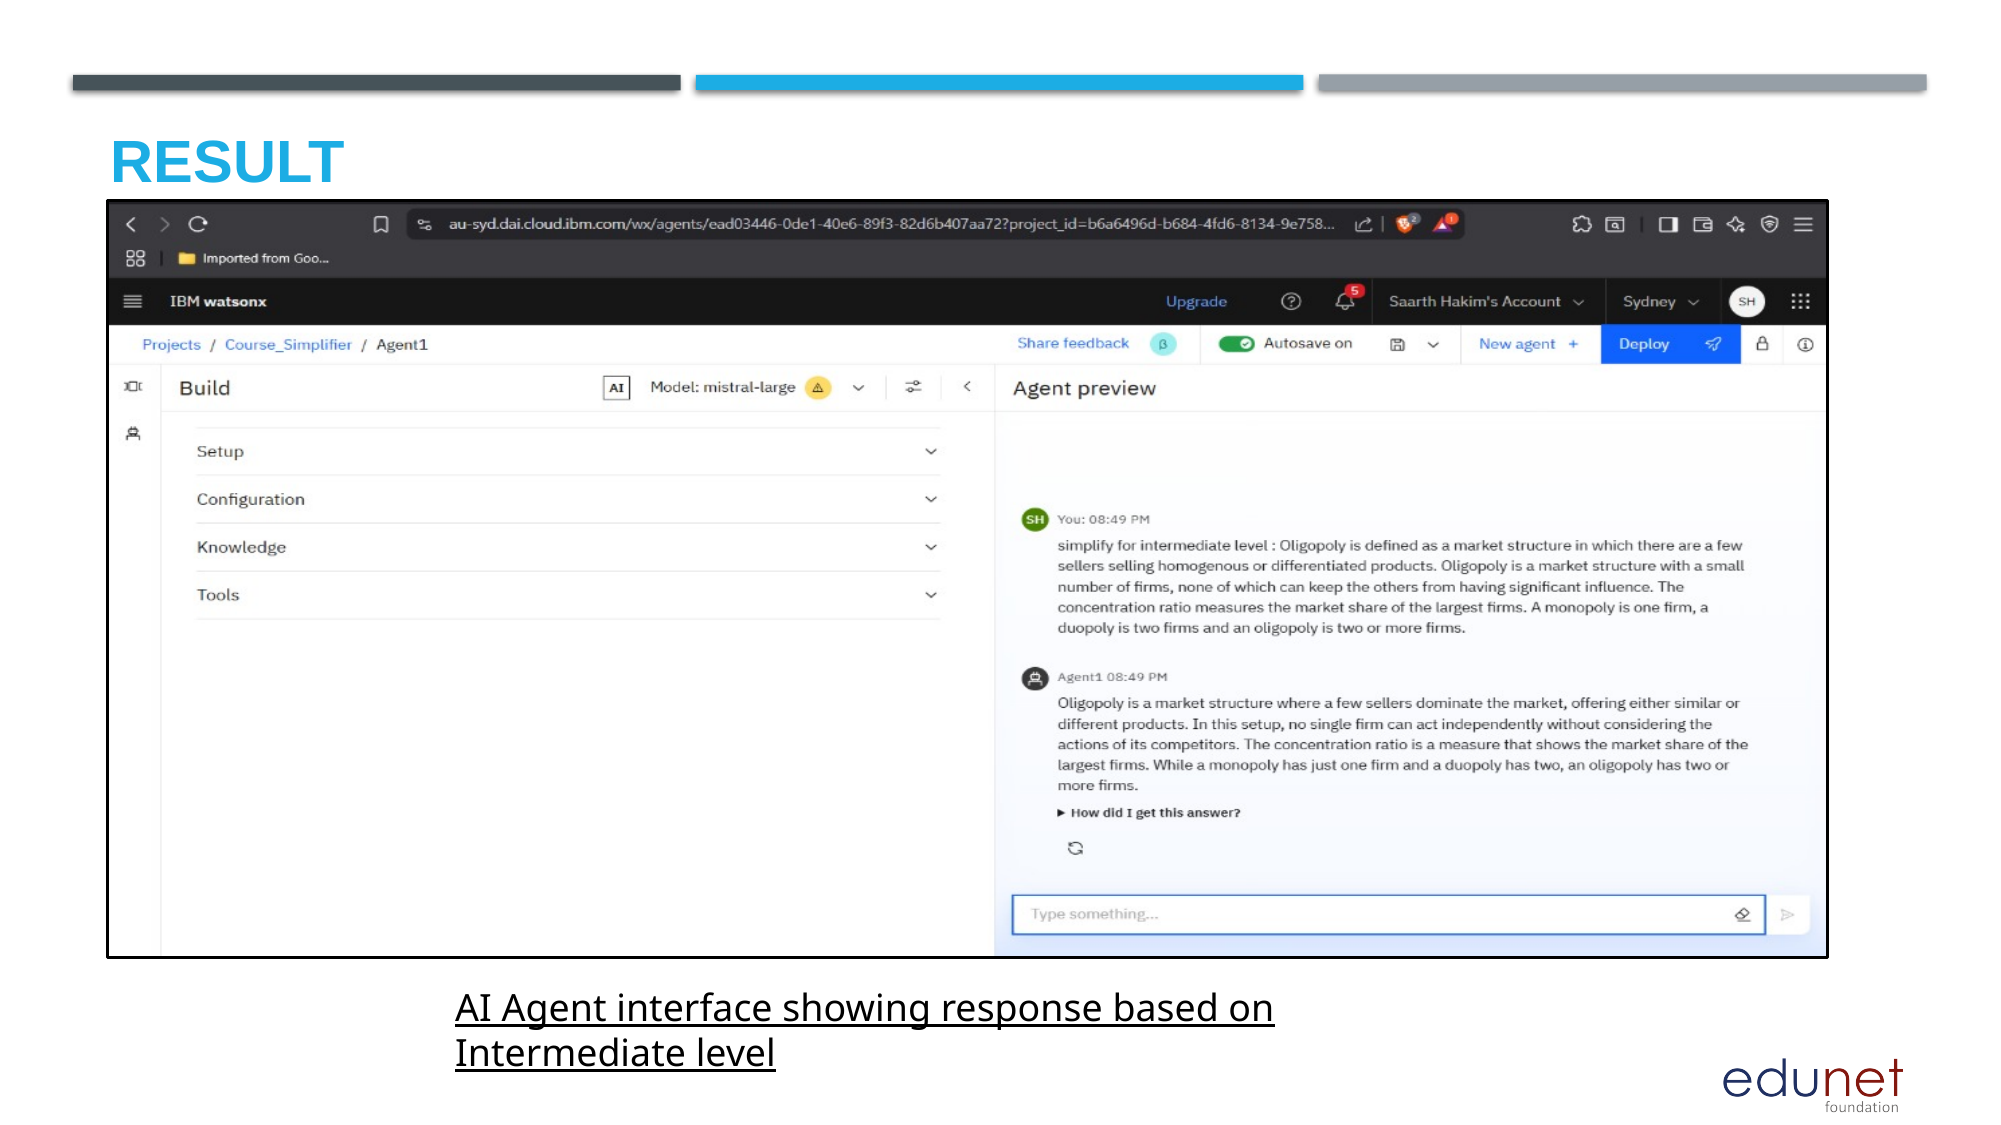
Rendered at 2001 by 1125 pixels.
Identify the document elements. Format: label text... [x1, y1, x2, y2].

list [108, 201, 1827, 957]
title Result [95, 115, 1905, 203]
text_box AI Agent interface showing response based on Intermediate level [440, 976, 1495, 1081]
picture [1719, 1056, 1905, 1116]
